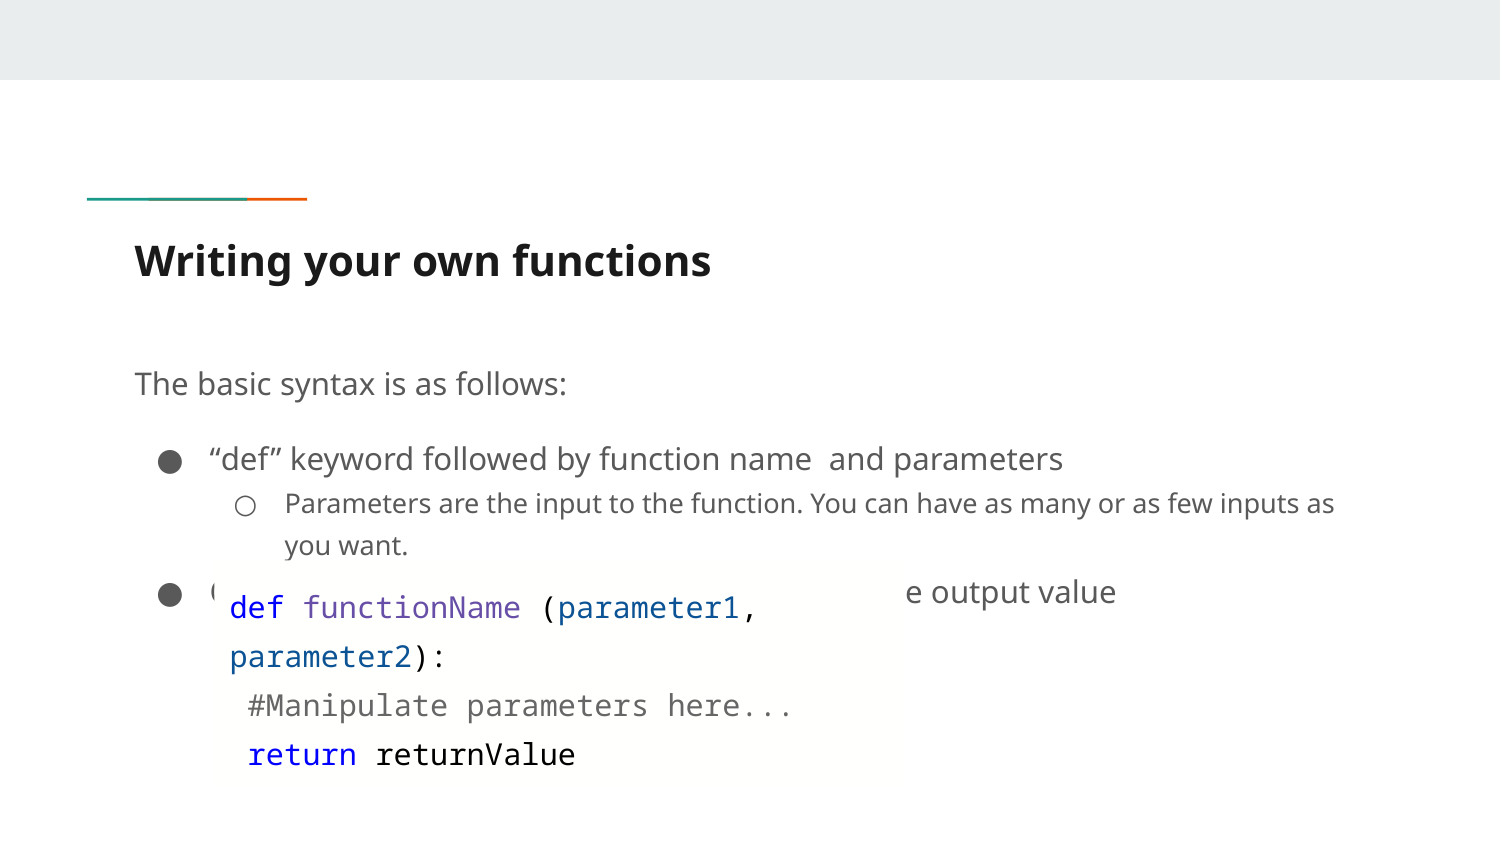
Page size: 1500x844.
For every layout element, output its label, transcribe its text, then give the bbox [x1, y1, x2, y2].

text_box def functionName (parameter1, parameter2): #Manipulate parameters here... return returnValue [214, 560, 904, 786]
list The basic syntax is as follows: “def” keyword followed by function name and parameters Parameters are the input to the function. You can have as many or as few inputs as you want. Output is indicated with “return” followed by the output value [119, 341, 1381, 712]
title Writing your own functions [119, 216, 1381, 305]
